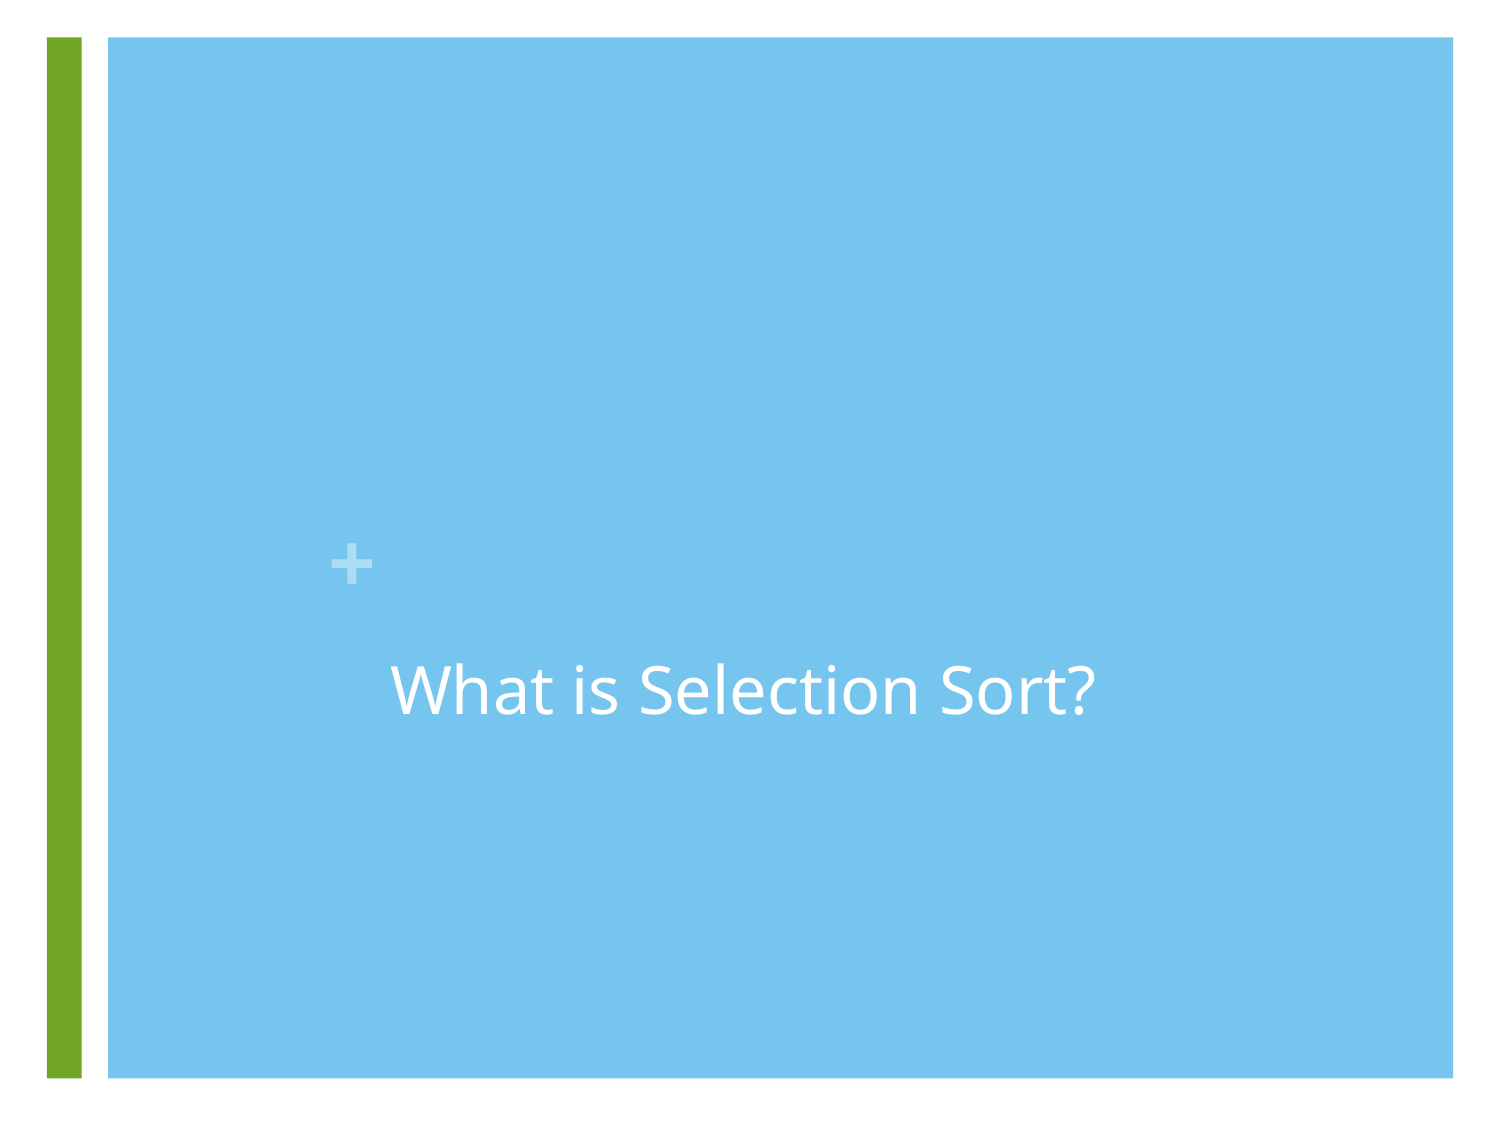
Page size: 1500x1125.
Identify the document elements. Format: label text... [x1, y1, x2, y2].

title What is Selection Sort? [375, 512, 1300, 736]
